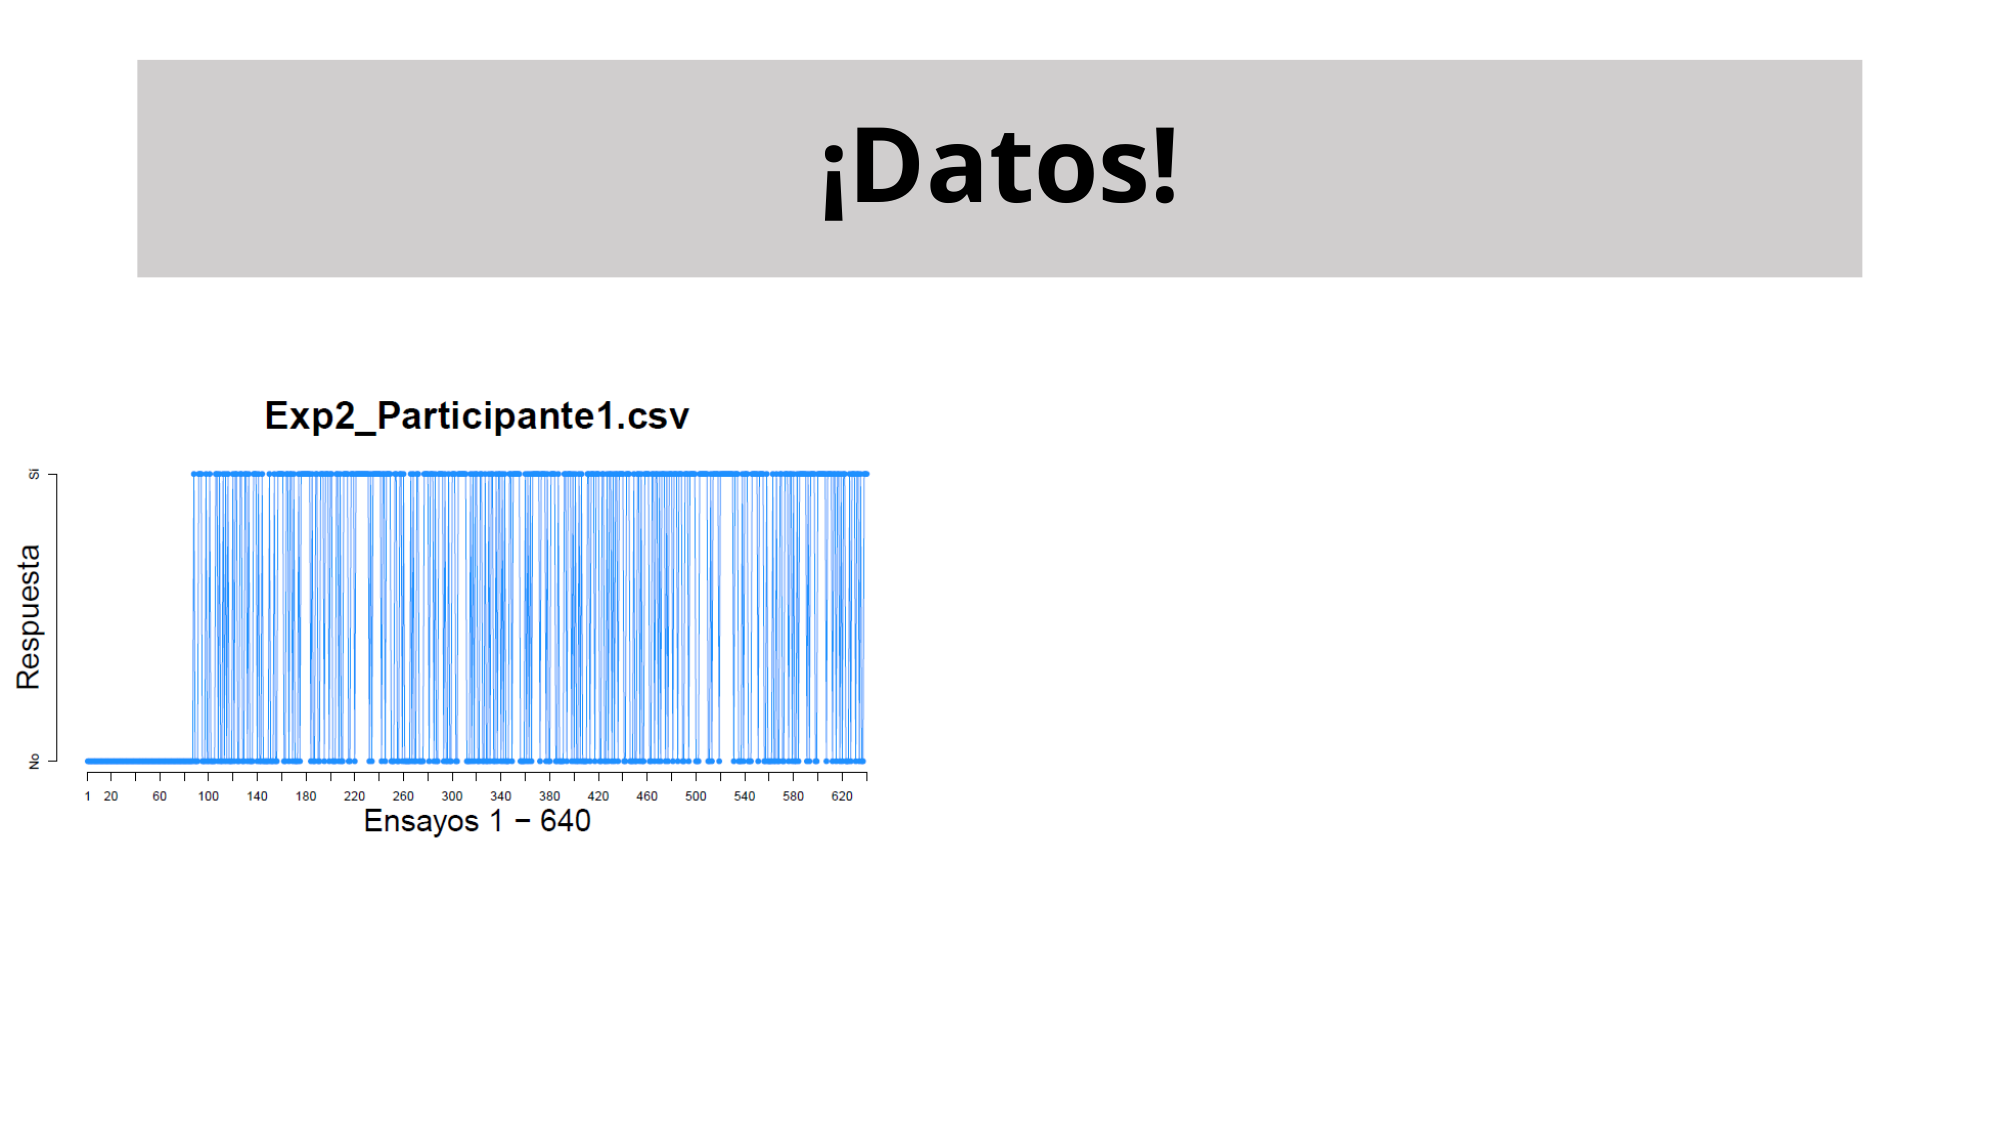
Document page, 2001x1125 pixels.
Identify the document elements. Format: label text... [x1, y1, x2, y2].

list [137, 299, 1863, 1014]
title ¡Datos! [137, 59, 1863, 278]
picture [0, 397, 893, 861]
